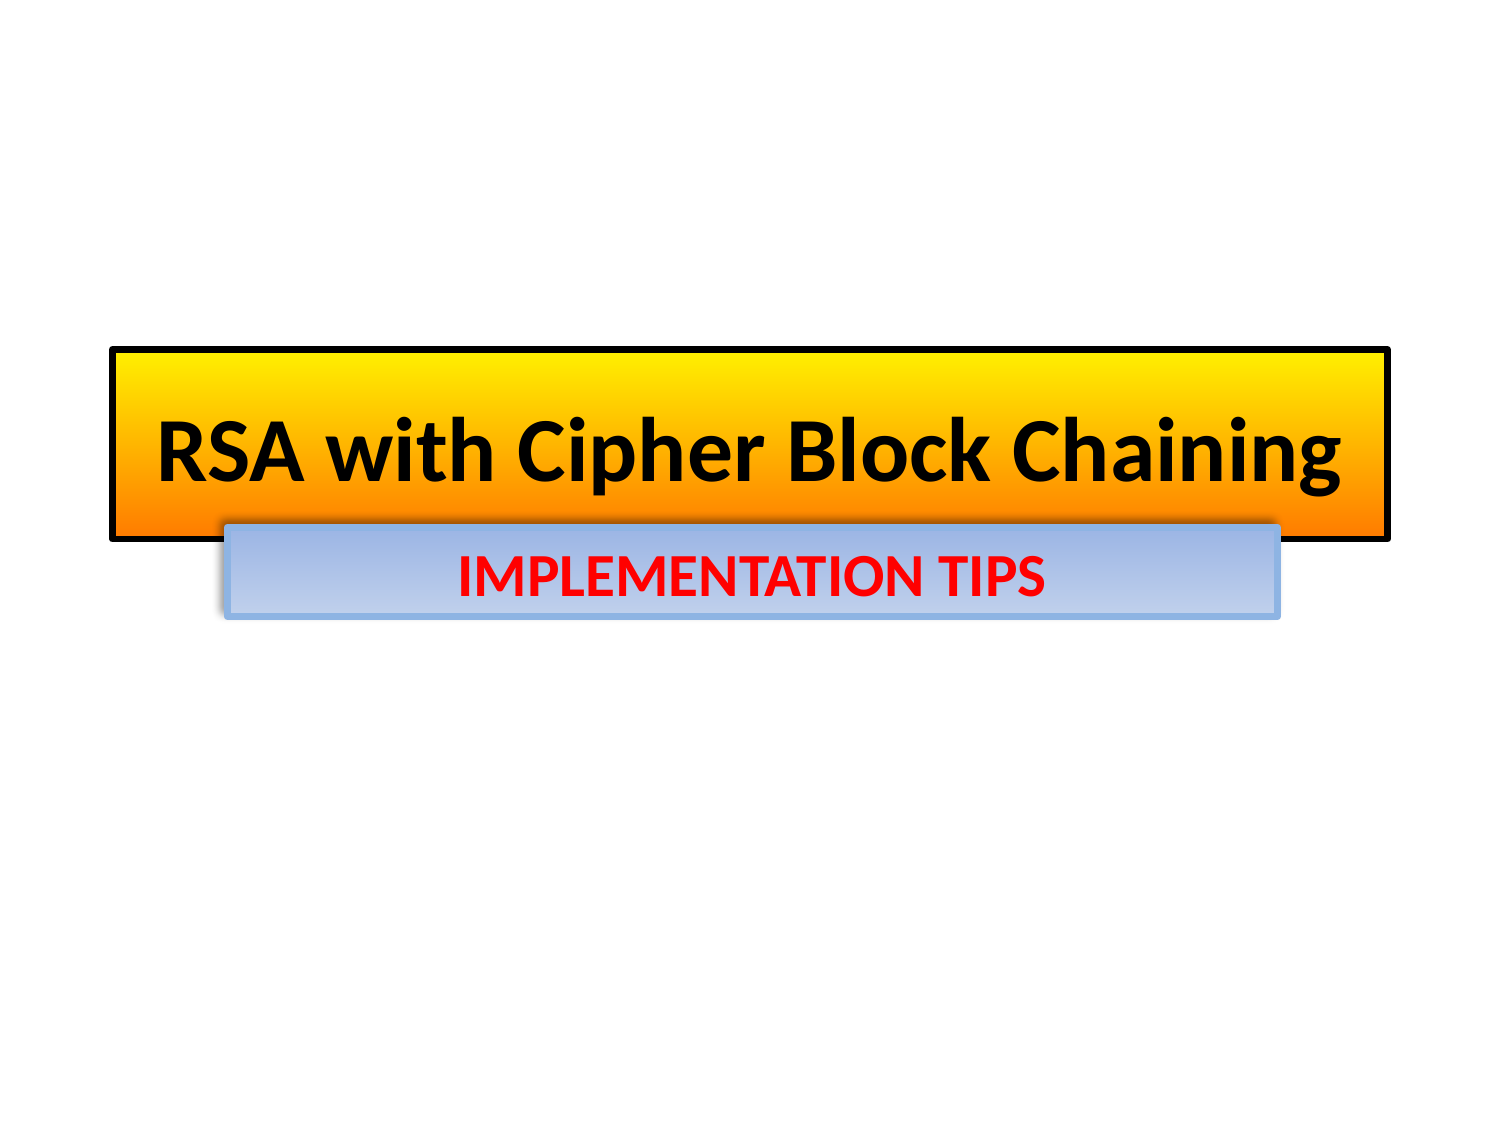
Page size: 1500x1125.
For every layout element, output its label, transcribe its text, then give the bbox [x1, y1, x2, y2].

title RSA with Cipher Block Chaining [112, 349, 1388, 539]
subtitle IMPLEMENTATION TIPS [227, 527, 1278, 617]
